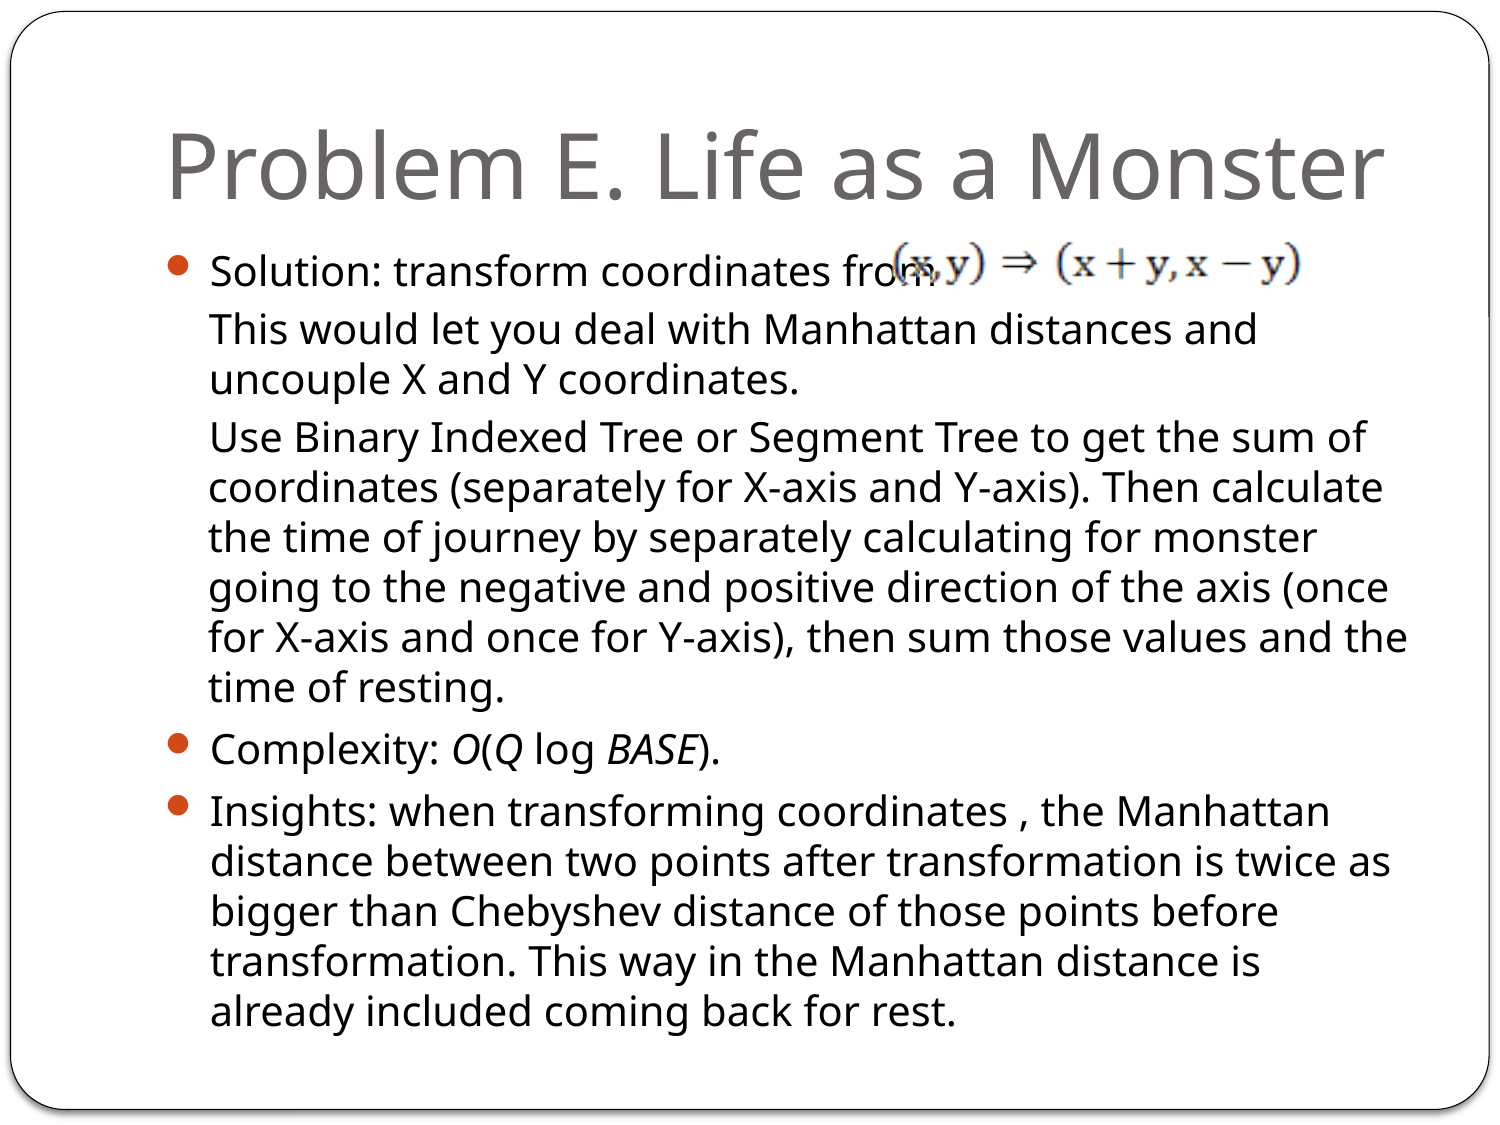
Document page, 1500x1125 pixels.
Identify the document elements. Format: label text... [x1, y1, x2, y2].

list Solution: transform coordinates from This would let you deal with Manhattan distances and uncouple X and Y coordinates. Use Binary Indexed Tree or Segment Tree to get the sum of coordinates (separately for X-axis and Y-axis). Then calculate the time of journey by separately calculating for monster going to the negative and positive direction of the axis (once for X-axis and once for Y-axis), then sum those values and the time of resting. Complexity: O(Q log BASE). Insights: when transforming coordinates , the Manhattan distance between two points after transformation is twice as bigger than Chebyshev distance of those points before transformation. This way in the Manhattan distance is already included coming back for rest. [150, 237, 1425, 988]
title Problem E. Life as a Monster [150, 45, 1425, 233]
picture [891, 237, 1305, 292]
